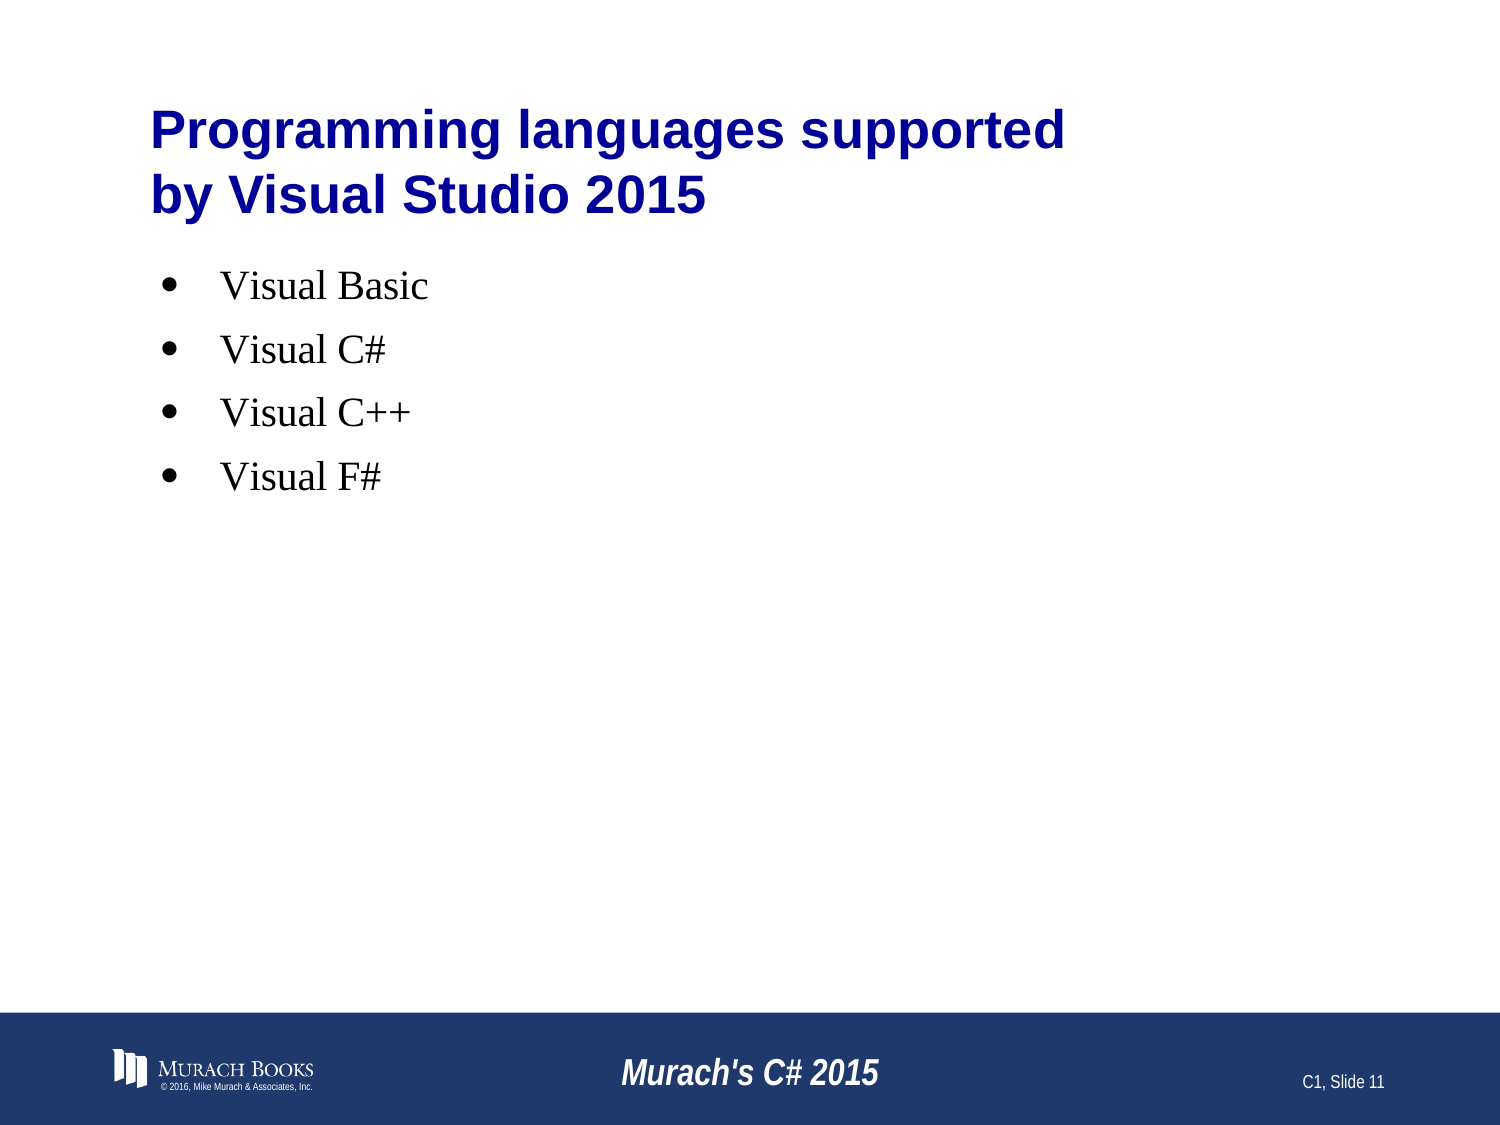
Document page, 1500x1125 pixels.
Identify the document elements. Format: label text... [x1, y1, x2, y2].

slide_number C1, Slide 11 [1087, 1025, 1400, 1100]
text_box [162, 258, 1361, 513]
slide_number Murach's C# 2015 [463, 1025, 1050, 1100]
title Programming languages supported by Visual Studio 2015 [150, 93, 1350, 225]
footer © 2016, Mike Murach & Associates, Inc. [12, 1025, 463, 1100]
